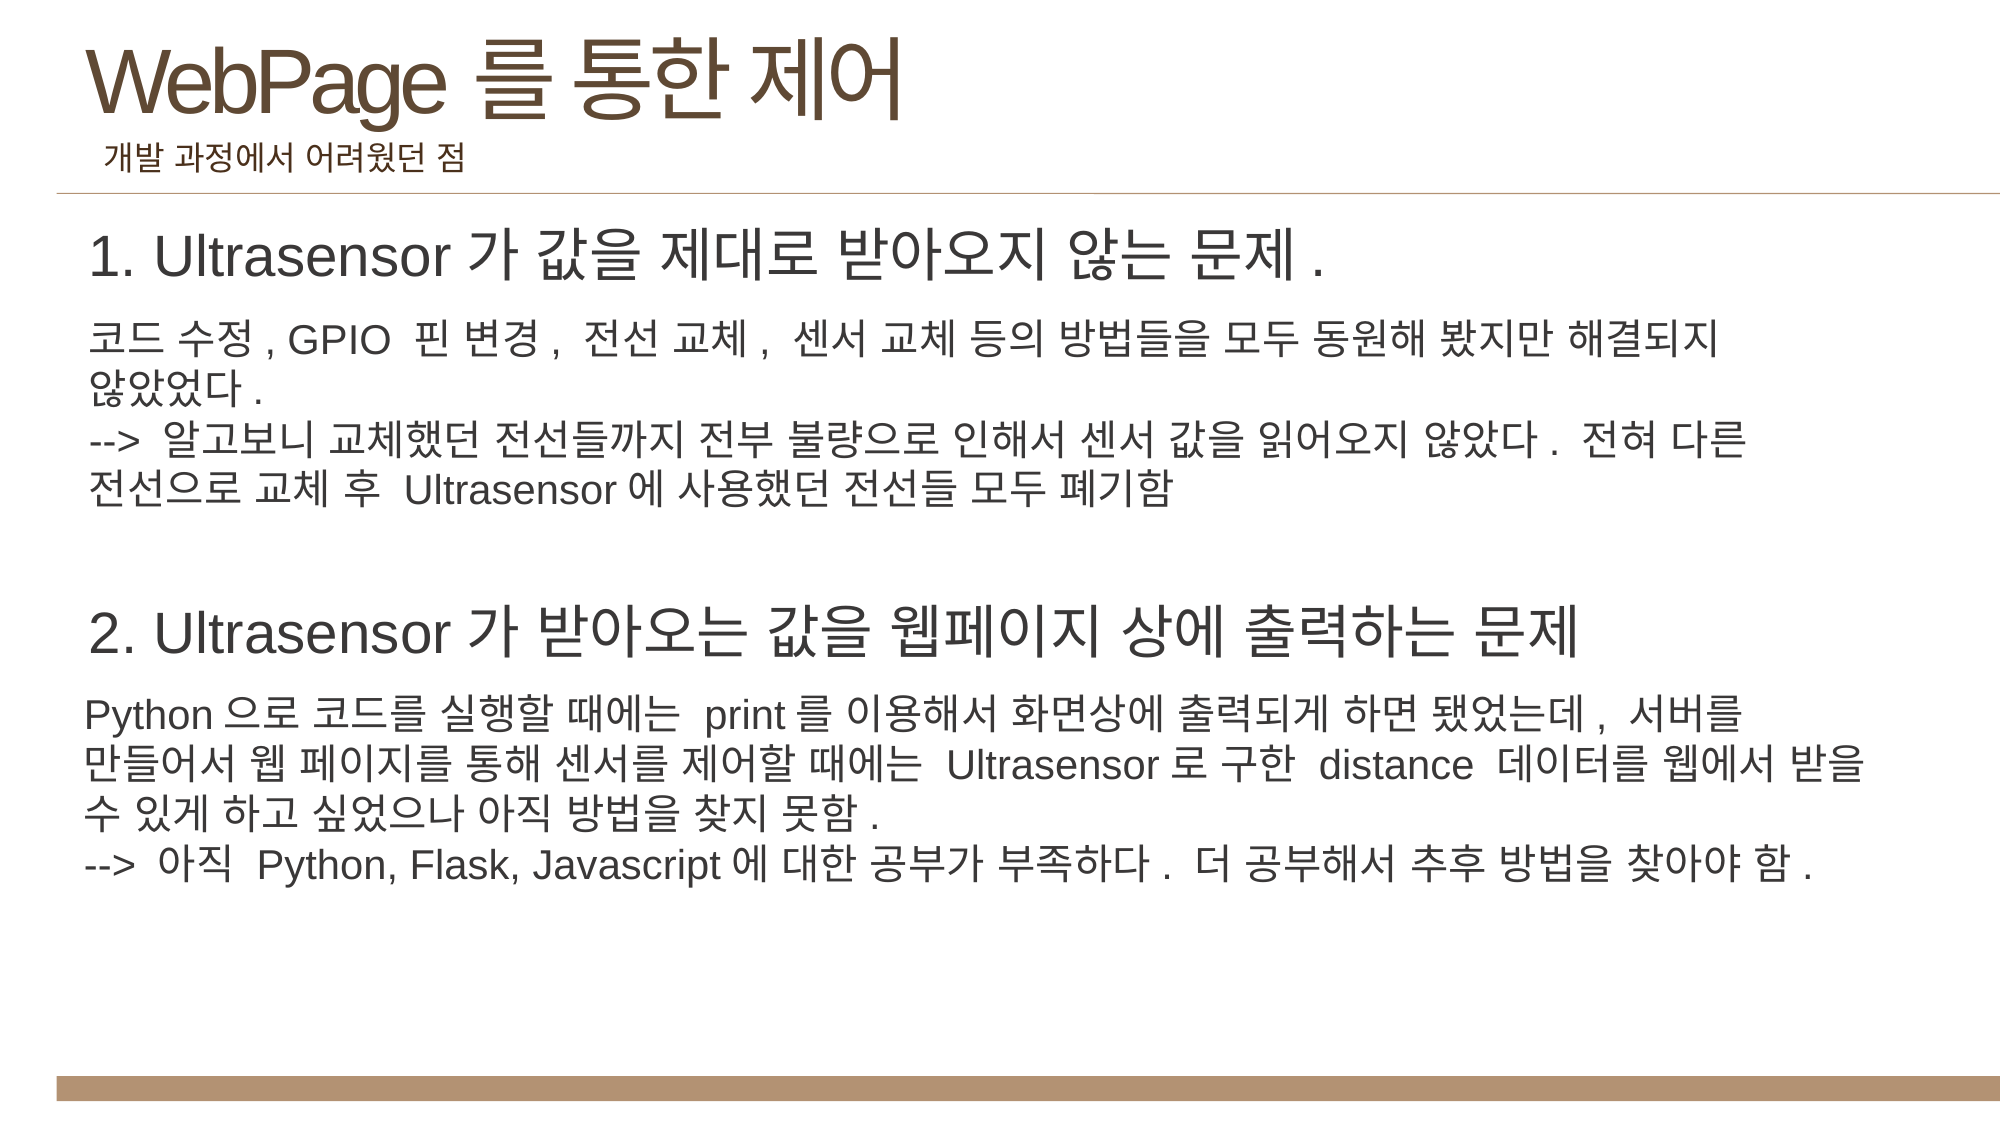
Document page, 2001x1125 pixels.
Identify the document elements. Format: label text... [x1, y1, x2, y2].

text_box 1. Ultrasensor가 값을 제대로 받아오지 않는 문제. [73, 210, 1601, 296]
text_box [56, 1075, 2000, 1102]
text_box Python으로 코드를 실행할 때에는 print를 이용해서 화면상에 출력되게 하면 됐었는데, 서버를 만들어서 웹 페이지를 통해 센서를 제어할 때에는 Ultrasensor로 구한 distance 데이터를 웹에서 받을 수 있게 하고 싶었으나 아직 방법을 찾지 못함. --> 아직 Python, Flask, Javascript에 대한 공부가 부족하다. 더 공부해서 추후 방법을 찾아야 함. [68, 679, 1917, 895]
text_box 코드 수정, GPIO 핀 변경, 전선 교체, 센서 교체 등의 방법들을 모두 동원해 봤지만 해결되지 않았었다. --> 알고보니 교체했던 전선들까지 전부 불량으로 인해서 센서 값을 읽어오지 않았다. 전혀 다른 전선으로 교체 후 Ultrasensor에 사용했던 전선들 모두 폐기함 [73, 305, 1894, 521]
text_box 2. Ultrasensor가 받아오는 값을 웹페이지 상에 출력하는 문제 [73, 587, 1877, 673]
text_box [69, 13, 926, 185]
